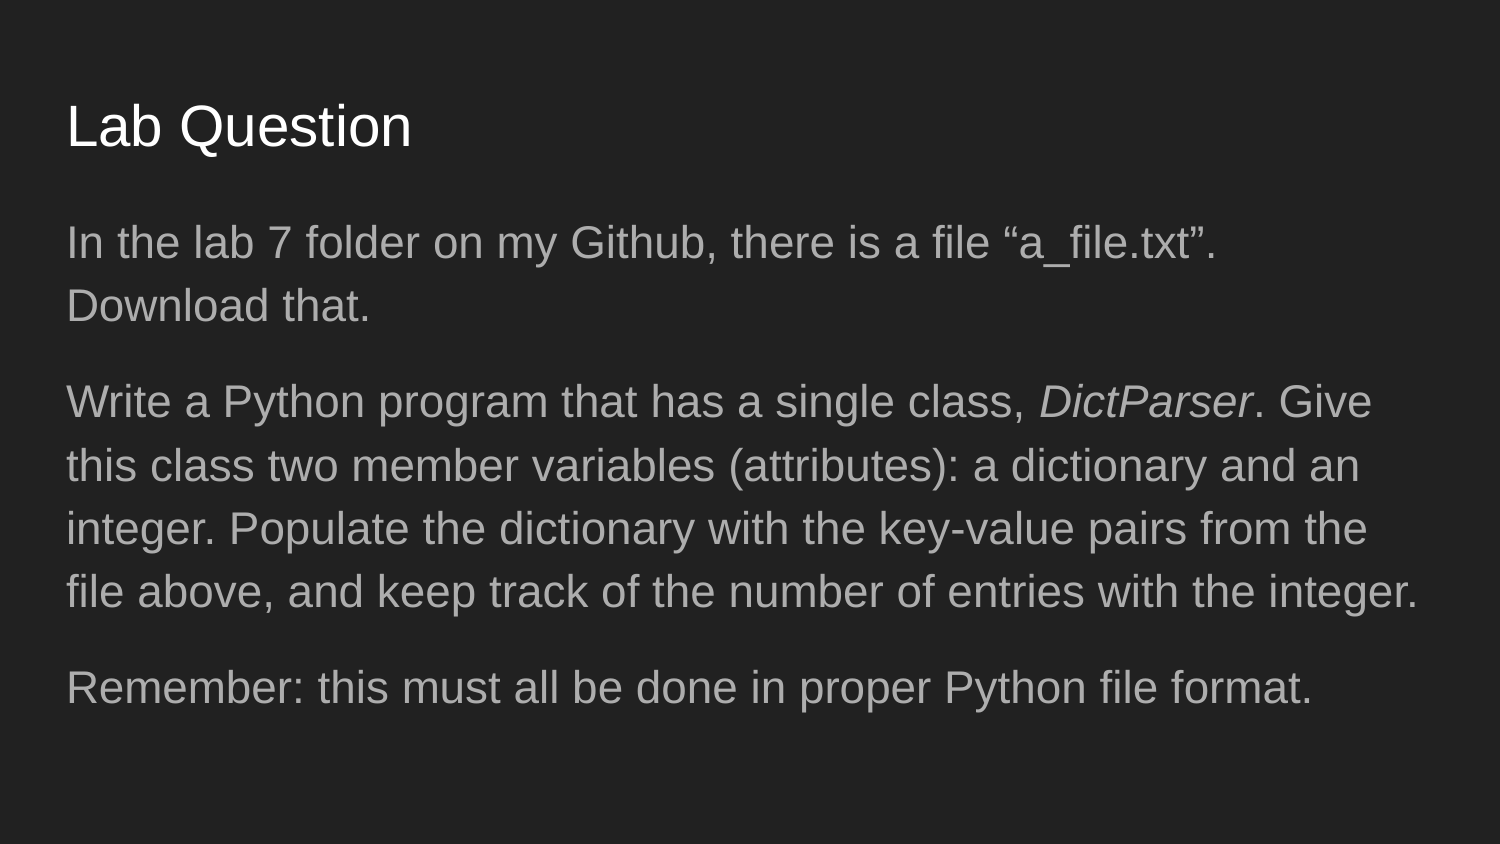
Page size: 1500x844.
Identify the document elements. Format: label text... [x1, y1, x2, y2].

title Lab Question [51, 72, 1449, 167]
list In the lab 7 folder on my Github, there is a file “a_file.txt”. Download that. Write a Python program that has a single class, DictParser. Give this class two member variables (attributes): a dictionary and an integer. Populate the dictionary with the key-value pairs from the file above, and keep track of the number of entries with the integer. Remember: this must all be done in proper Python file format. [51, 189, 1449, 750]
